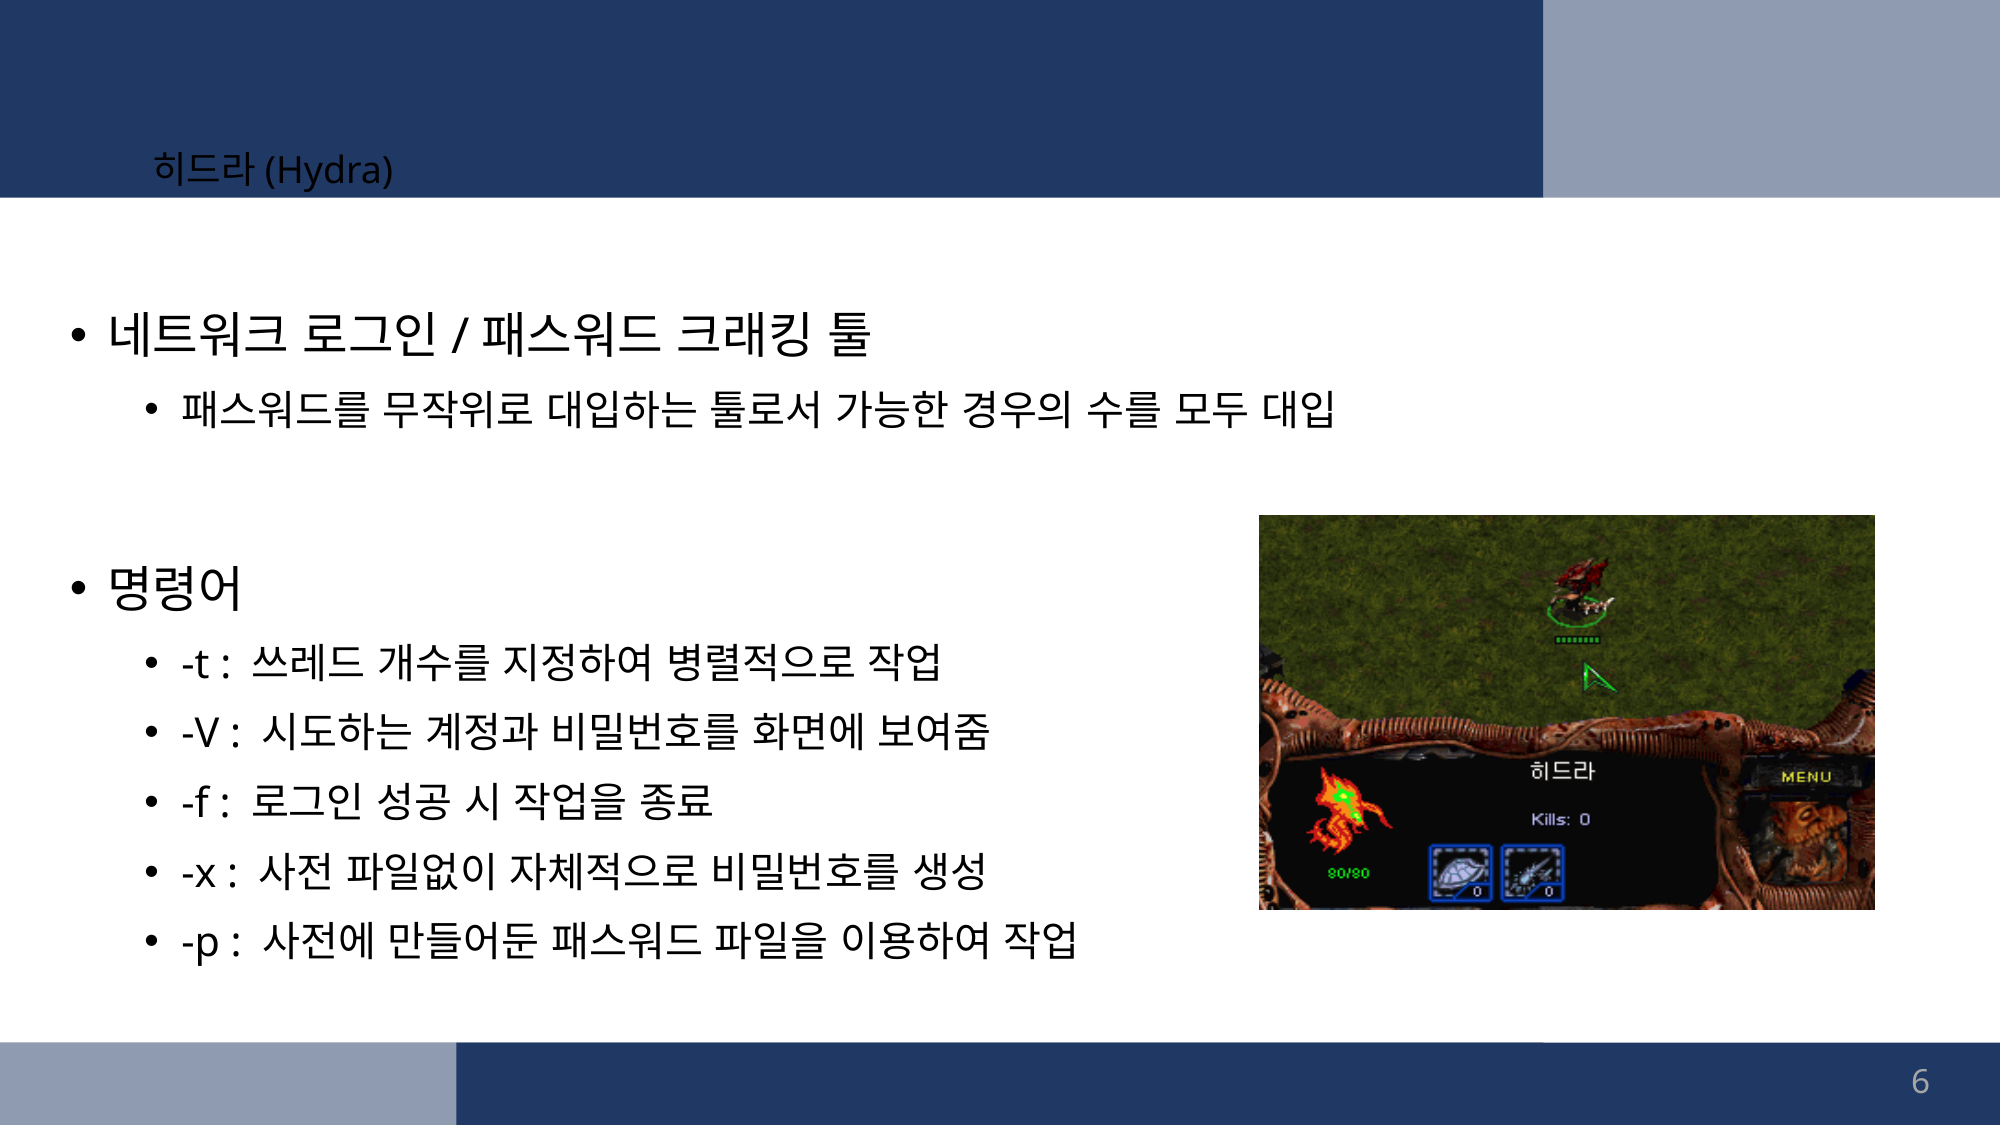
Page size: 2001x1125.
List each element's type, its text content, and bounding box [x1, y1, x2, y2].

picture [1259, 515, 1875, 910]
list 네트워크 로그인/패스워드 크래킹 툴 패스워드를 무작위로 대입하는 툴로서 가능한 경우의 수를 모두 대입 명령어 -t : 쓰레드 개수를 지정하여 병렬적으로 작업 -V : 시도하는 계정과 비밀번호를 화면에 보여줌 -f : 로그인 성공 시 작업을 종료 -x : 사전 파일없이 자체적으로 비밀번호를 생성 -p : 사전에 만들어둔 패스워드 파일을 이용하여 작업 [55, 284, 1945, 976]
title 히드라(Hydra) [137, 59, 1863, 278]
slide_number 6 [1494, 1052, 1945, 1113]
